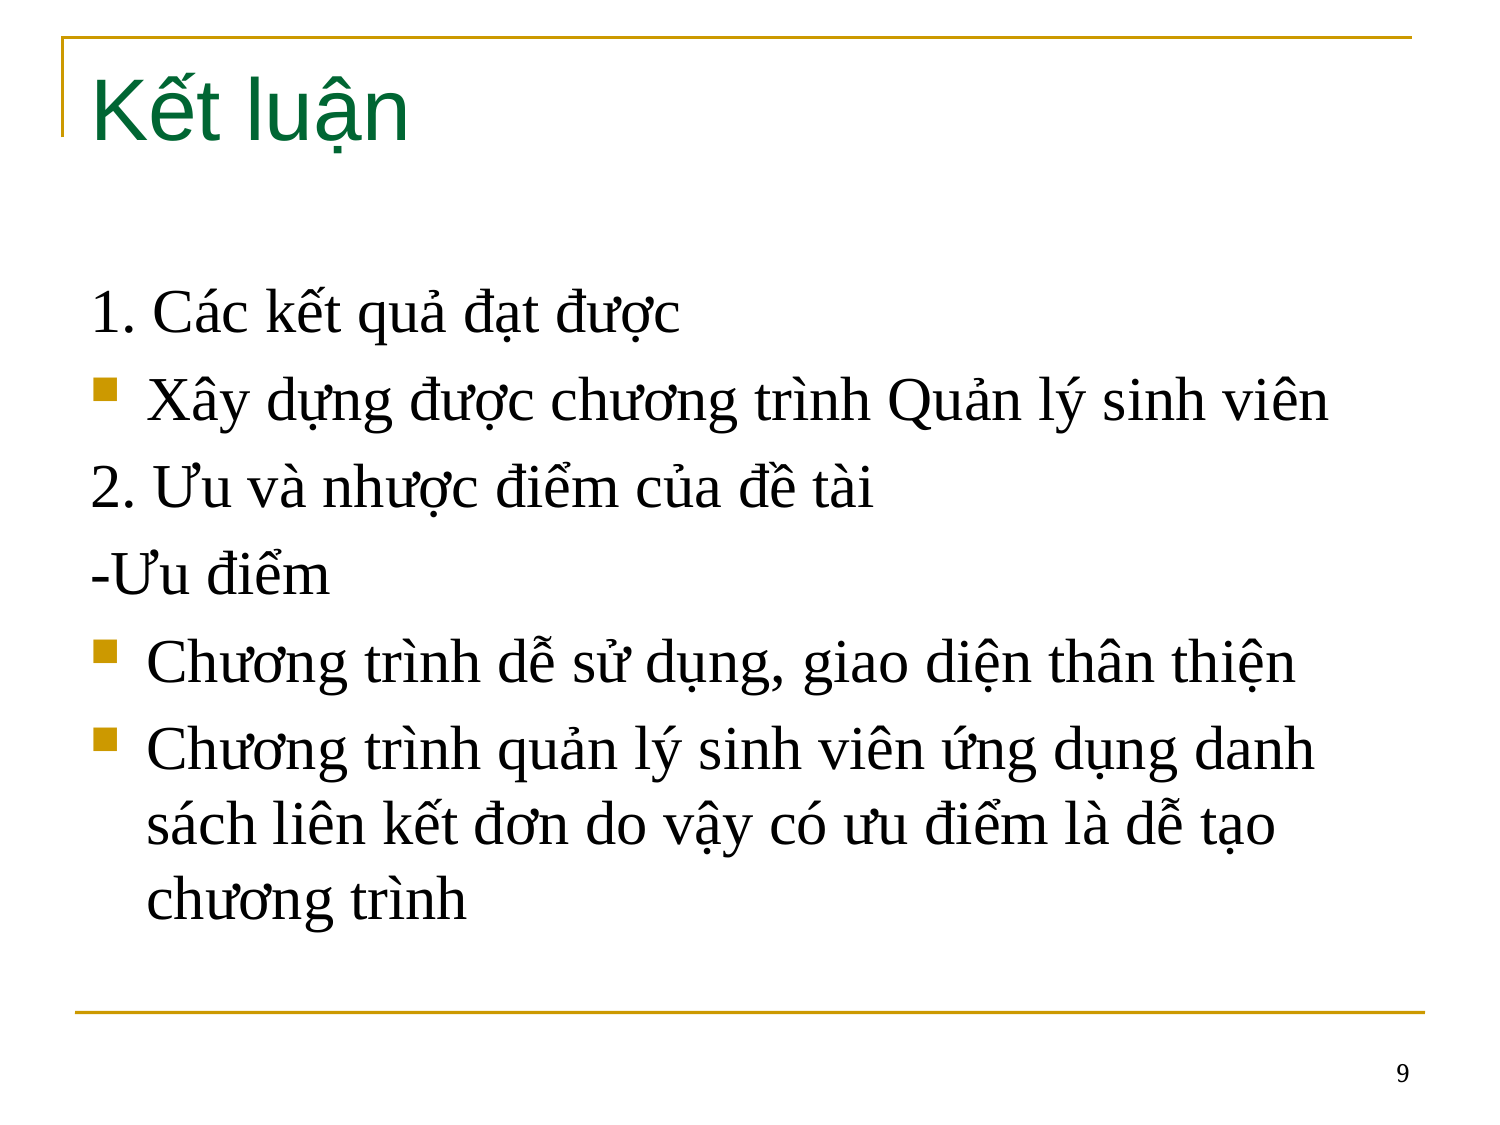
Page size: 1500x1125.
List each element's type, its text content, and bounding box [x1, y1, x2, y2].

title Kết luận [75, 45, 1425, 233]
slide_number 9 [1074, 1023, 1426, 1100]
list 1. Các kết quả đạt được Xây dựng được chương trình Quản lý sinh viên 2. Ưu và nhược điểm của đề tài -Ưu điểm Chương trình dễ sử dụng, giao diện thân thiện Chương trình quản lý sinh viên ứng dụng danh sách liên kết đơn do vậy có ưu điểm là dễ tạo chương trình [75, 262, 1425, 1006]
